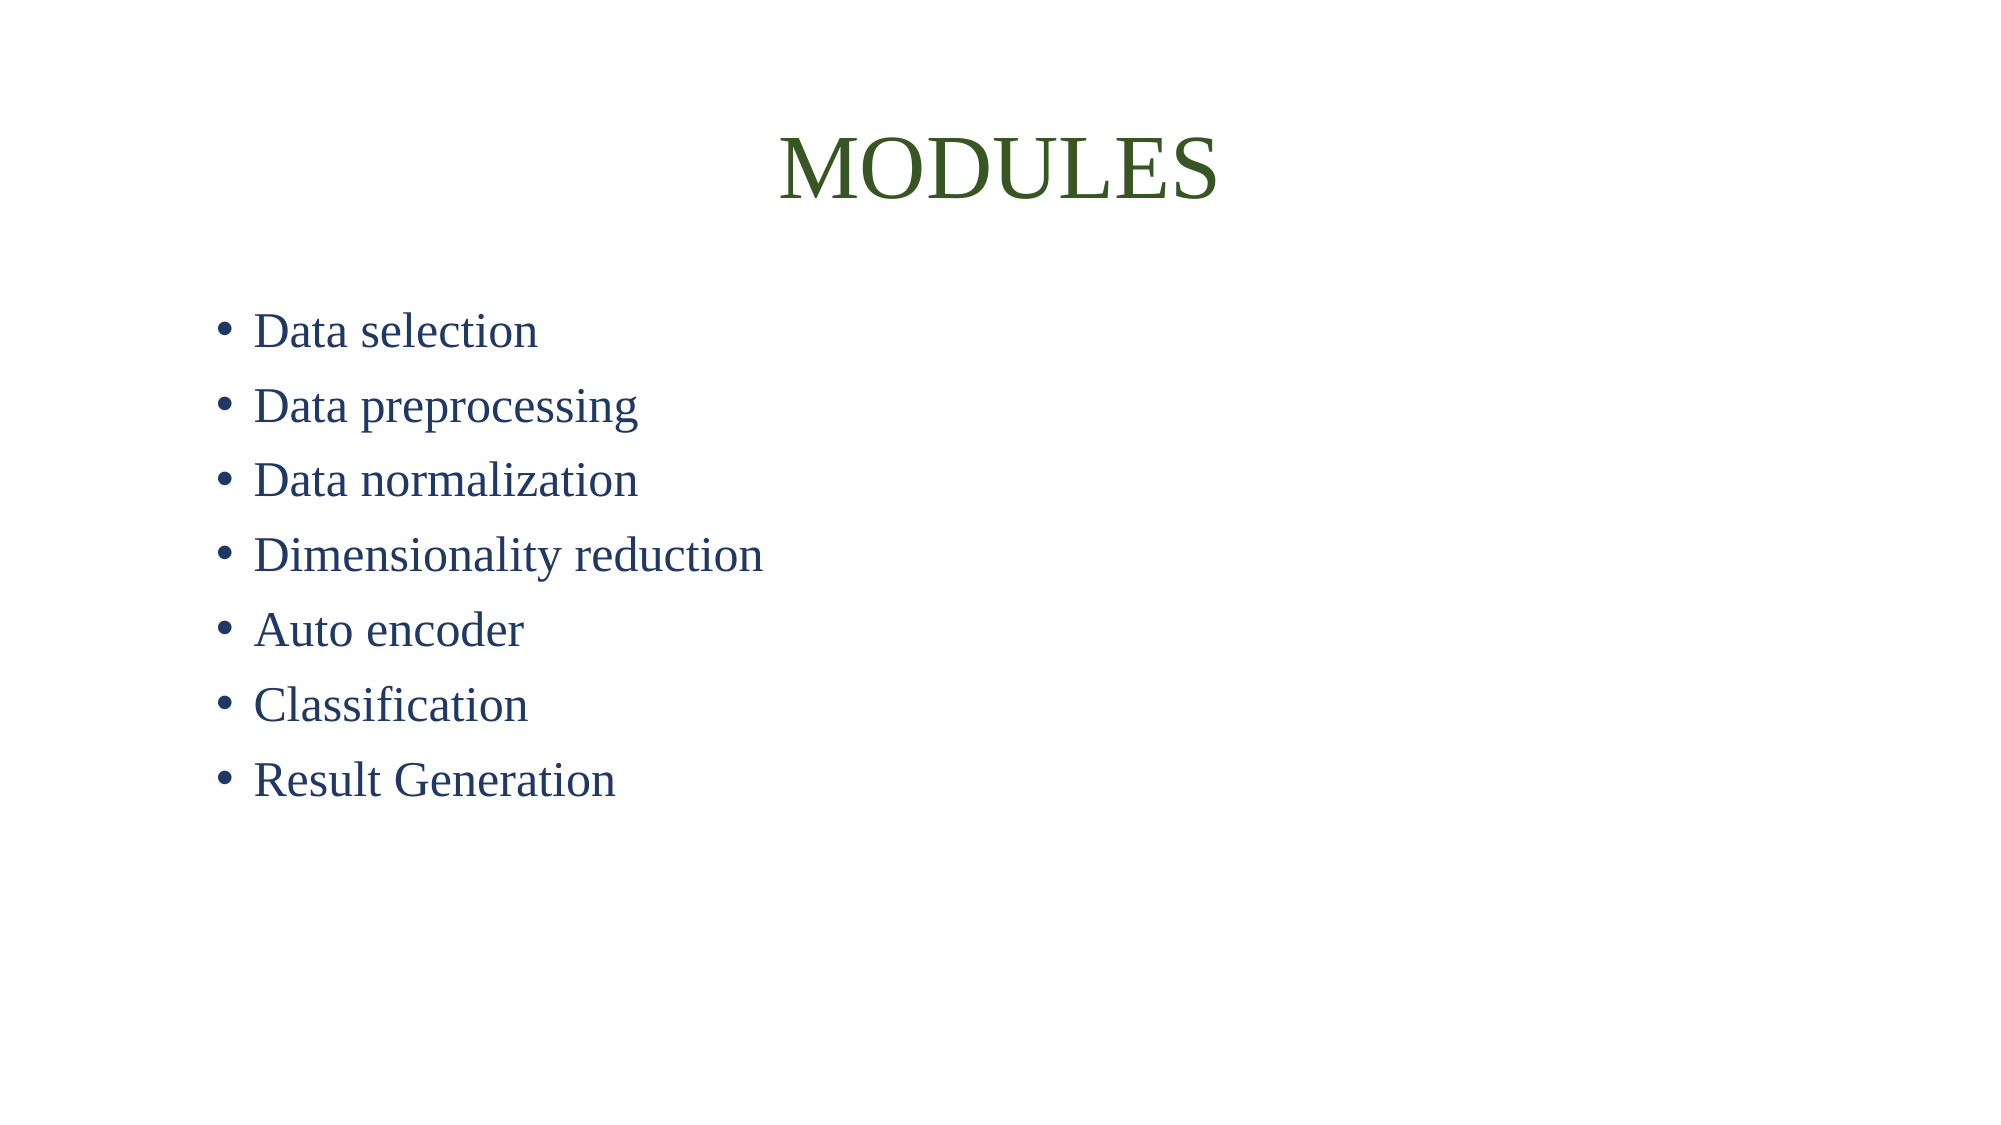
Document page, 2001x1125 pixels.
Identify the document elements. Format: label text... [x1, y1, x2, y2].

list Data selection Data preprocessing Data normalization Dimensionality reduction Auto encoder Classification Result Generation [200, 296, 1863, 1011]
title MODULES [137, 59, 1863, 278]
